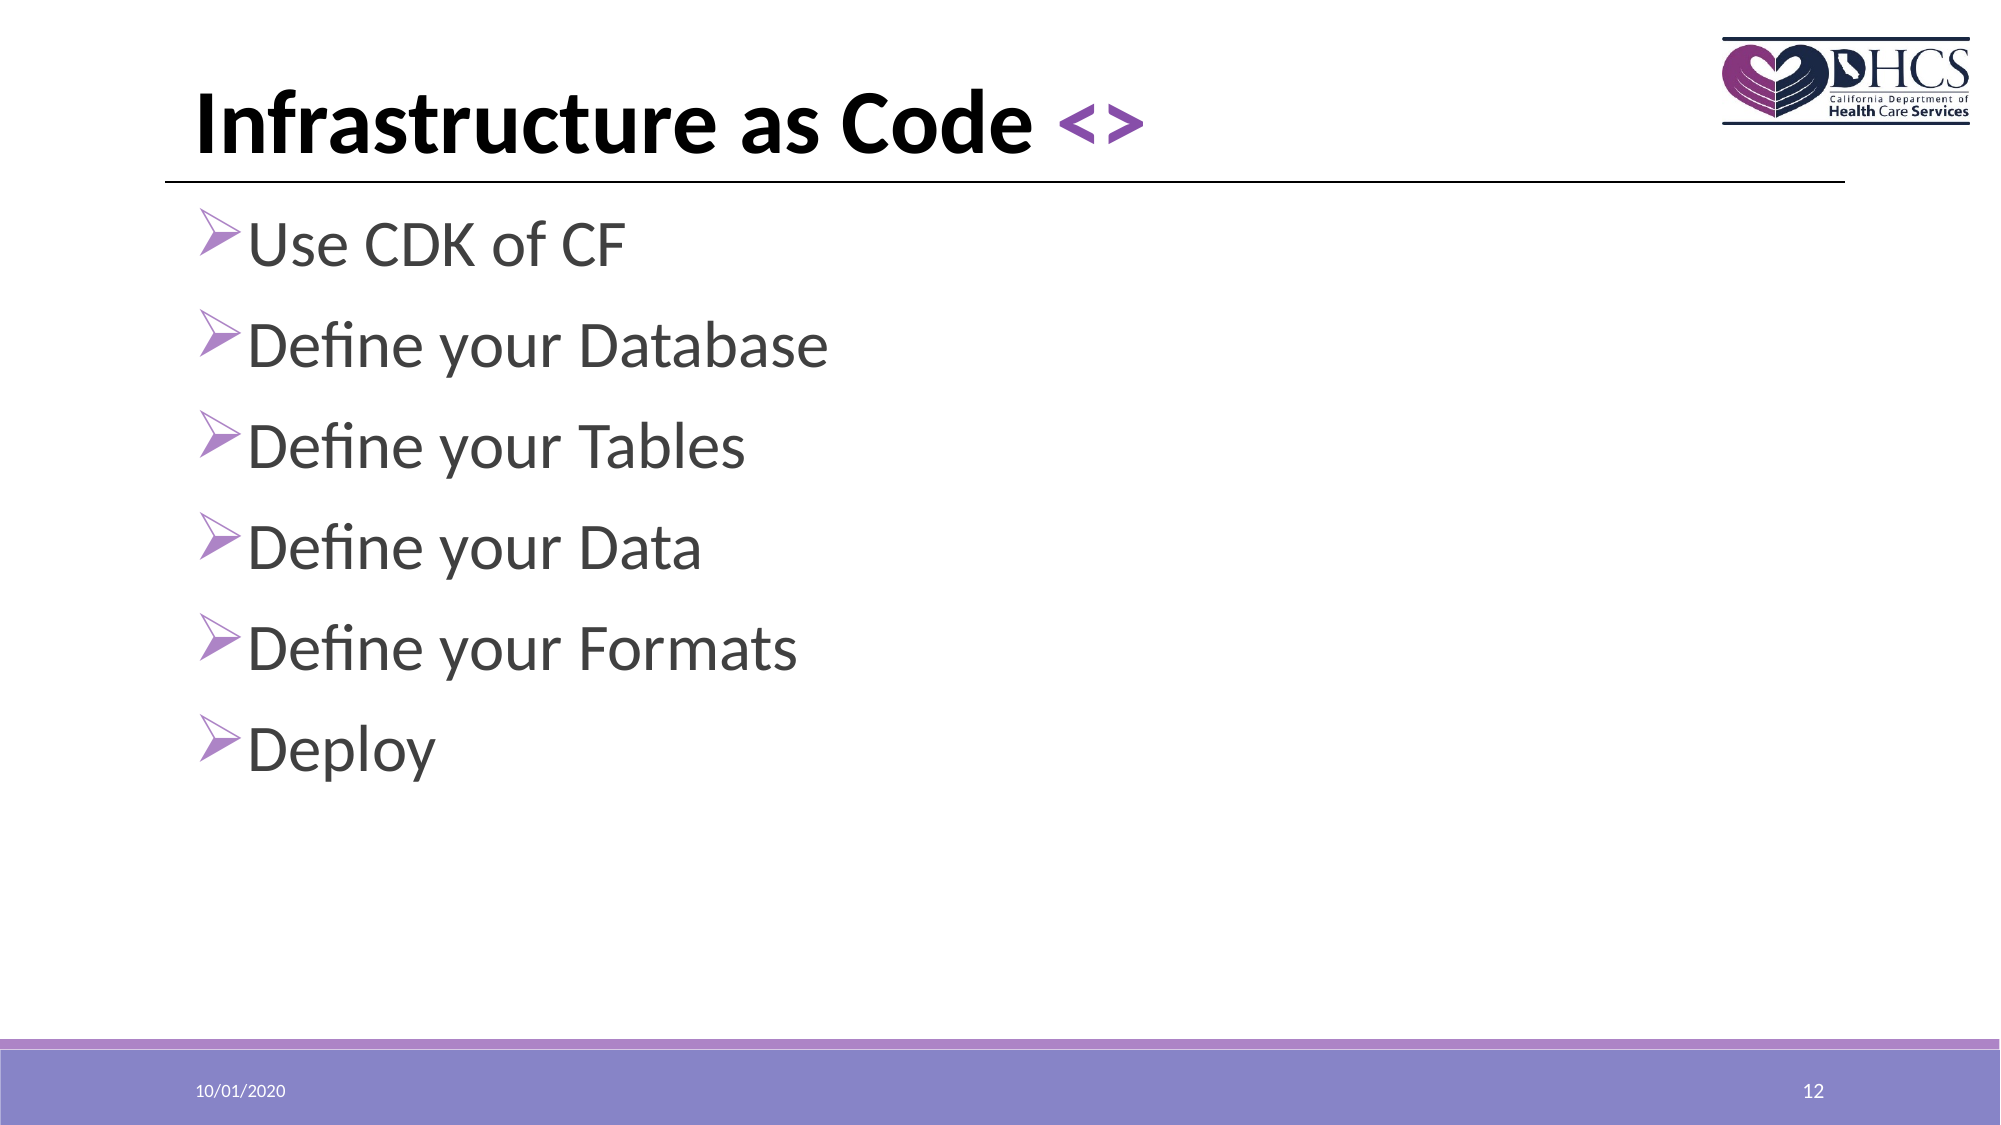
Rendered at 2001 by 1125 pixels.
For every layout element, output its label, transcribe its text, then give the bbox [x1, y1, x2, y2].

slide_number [180, 1059, 586, 1120]
text_box Use CDK of CF Define your Database Define your Tables Define your Data Define your Formats Deploy [179, 201, 1830, 989]
text_box Infrastructure as Code <> [180, 54, 1764, 168]
picture [1721, 37, 1971, 126]
slide_number 12 [1624, 1059, 1840, 1120]
